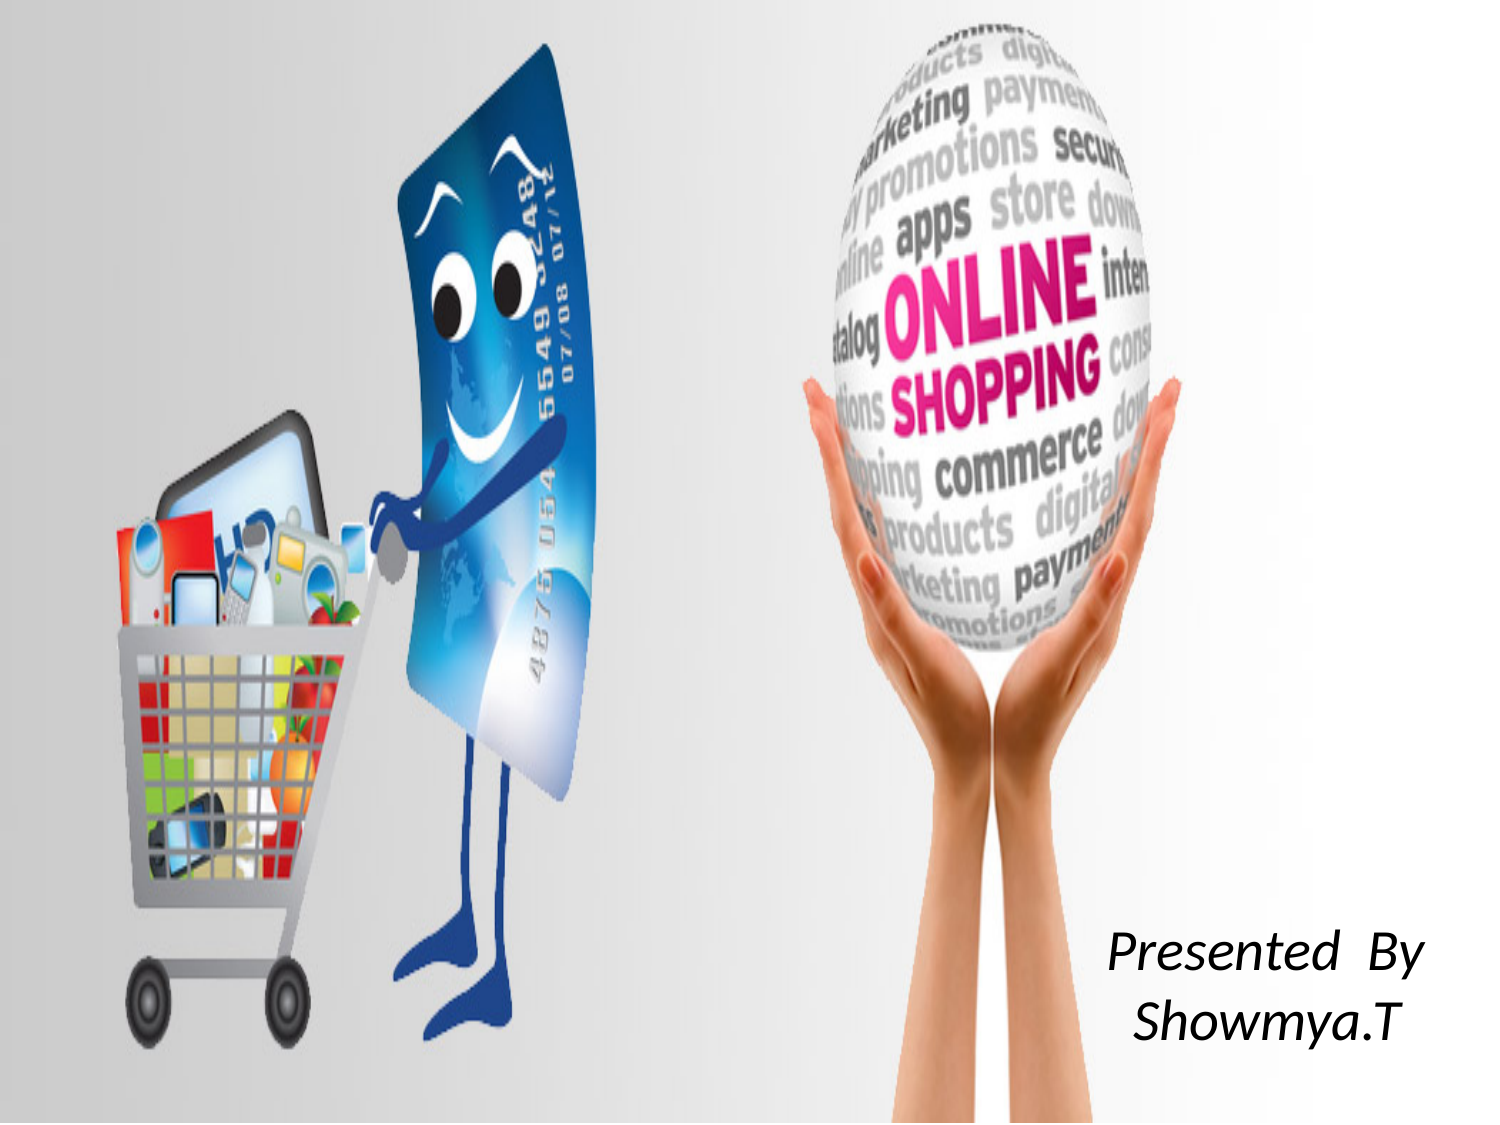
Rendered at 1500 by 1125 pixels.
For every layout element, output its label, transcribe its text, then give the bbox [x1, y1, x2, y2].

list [0, 0, 1341, 1123]
text_box Presented By Showmya.T [1345, 905, 1500, 1060]
